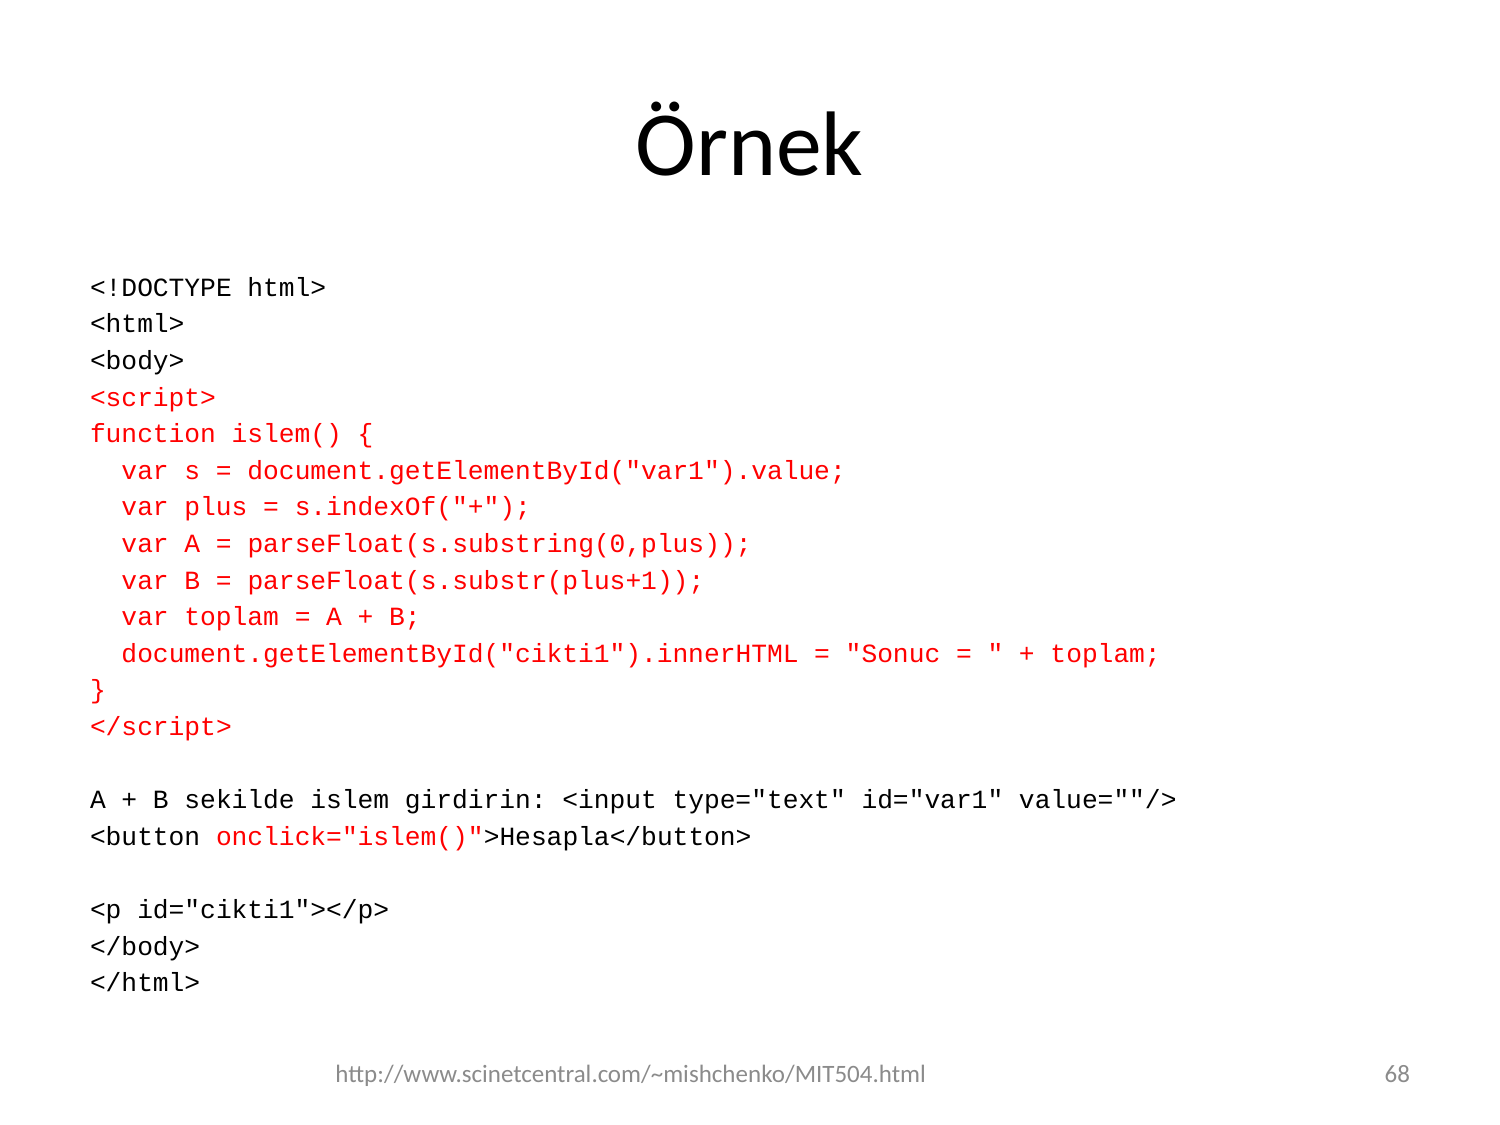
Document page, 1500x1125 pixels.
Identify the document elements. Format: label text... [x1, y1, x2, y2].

footer http://www.scinetcentral.com/~mishchenko/MIT504.html [275, 1042, 988, 1103]
list <!DOCTYPE html> <html> <body> <script> function islem() { var s = document.getElementById("var1").value; var plus = s.indexOf("+"); var A = parseFloat(s.substring(0,plus)); var B = parseFloat(s.substr(plus+1)); var toplam = A + B; document.getElementById("cikti1").innerHTML = "Sonuc = " + toplam; } </script> A + B sekilde islem girdirin: <input type="text" id="var1" value=""/> <button onclick="islem()">Hesapla</button> <p id="cikti1"></p> </body> </html> [75, 262, 1475, 1005]
title Örnek [75, 45, 1425, 233]
slide_number 68 [1074, 1042, 1425, 1103]
